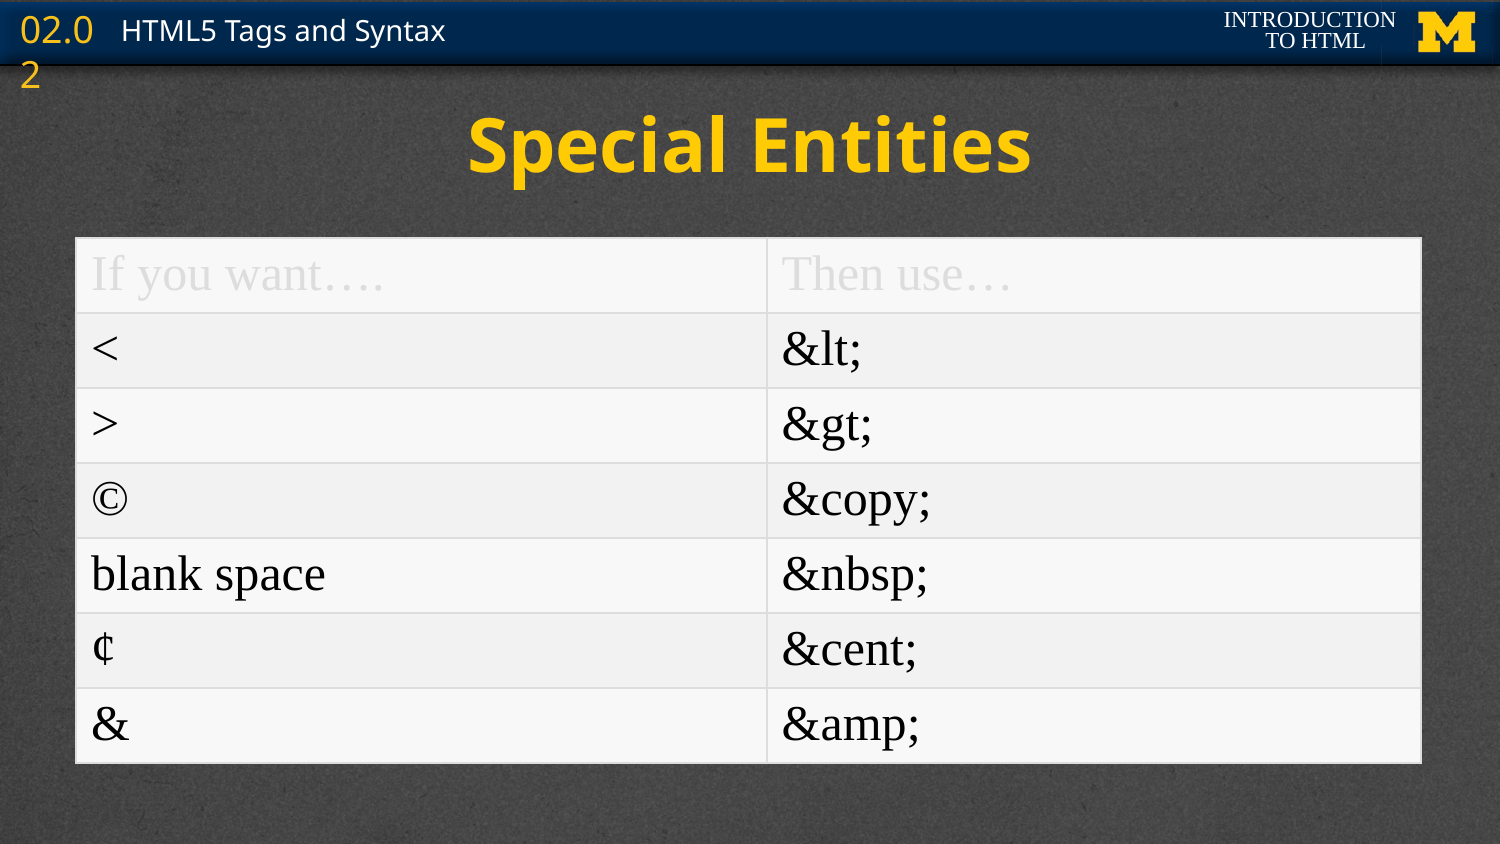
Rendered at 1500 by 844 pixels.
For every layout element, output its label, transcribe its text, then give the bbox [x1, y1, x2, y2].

table_cell blank space [77, 539, 766, 612]
table_header Then use… [768, 239, 1420, 312]
table_cell &amp; [768, 689, 1420, 762]
table_cell &copy; [768, 464, 1420, 537]
table_cell &lt; [768, 314, 1420, 387]
table_cell ¢ [77, 614, 766, 687]
table_cell < [77, 314, 766, 387]
table_header If you want…. [77, 239, 766, 312]
picture [0, 205, 1500, 844]
title Special Entities [0, 89, 1500, 205]
table_cell &gt; [768, 389, 1420, 462]
table_cell & [77, 689, 766, 762]
table_cell © [77, 464, 766, 537]
table_cell > [77, 389, 766, 462]
picture [0, 0, 1500, 89]
table_cell &nbsp; [768, 539, 1420, 612]
table_cell &cent; [768, 614, 1420, 687]
